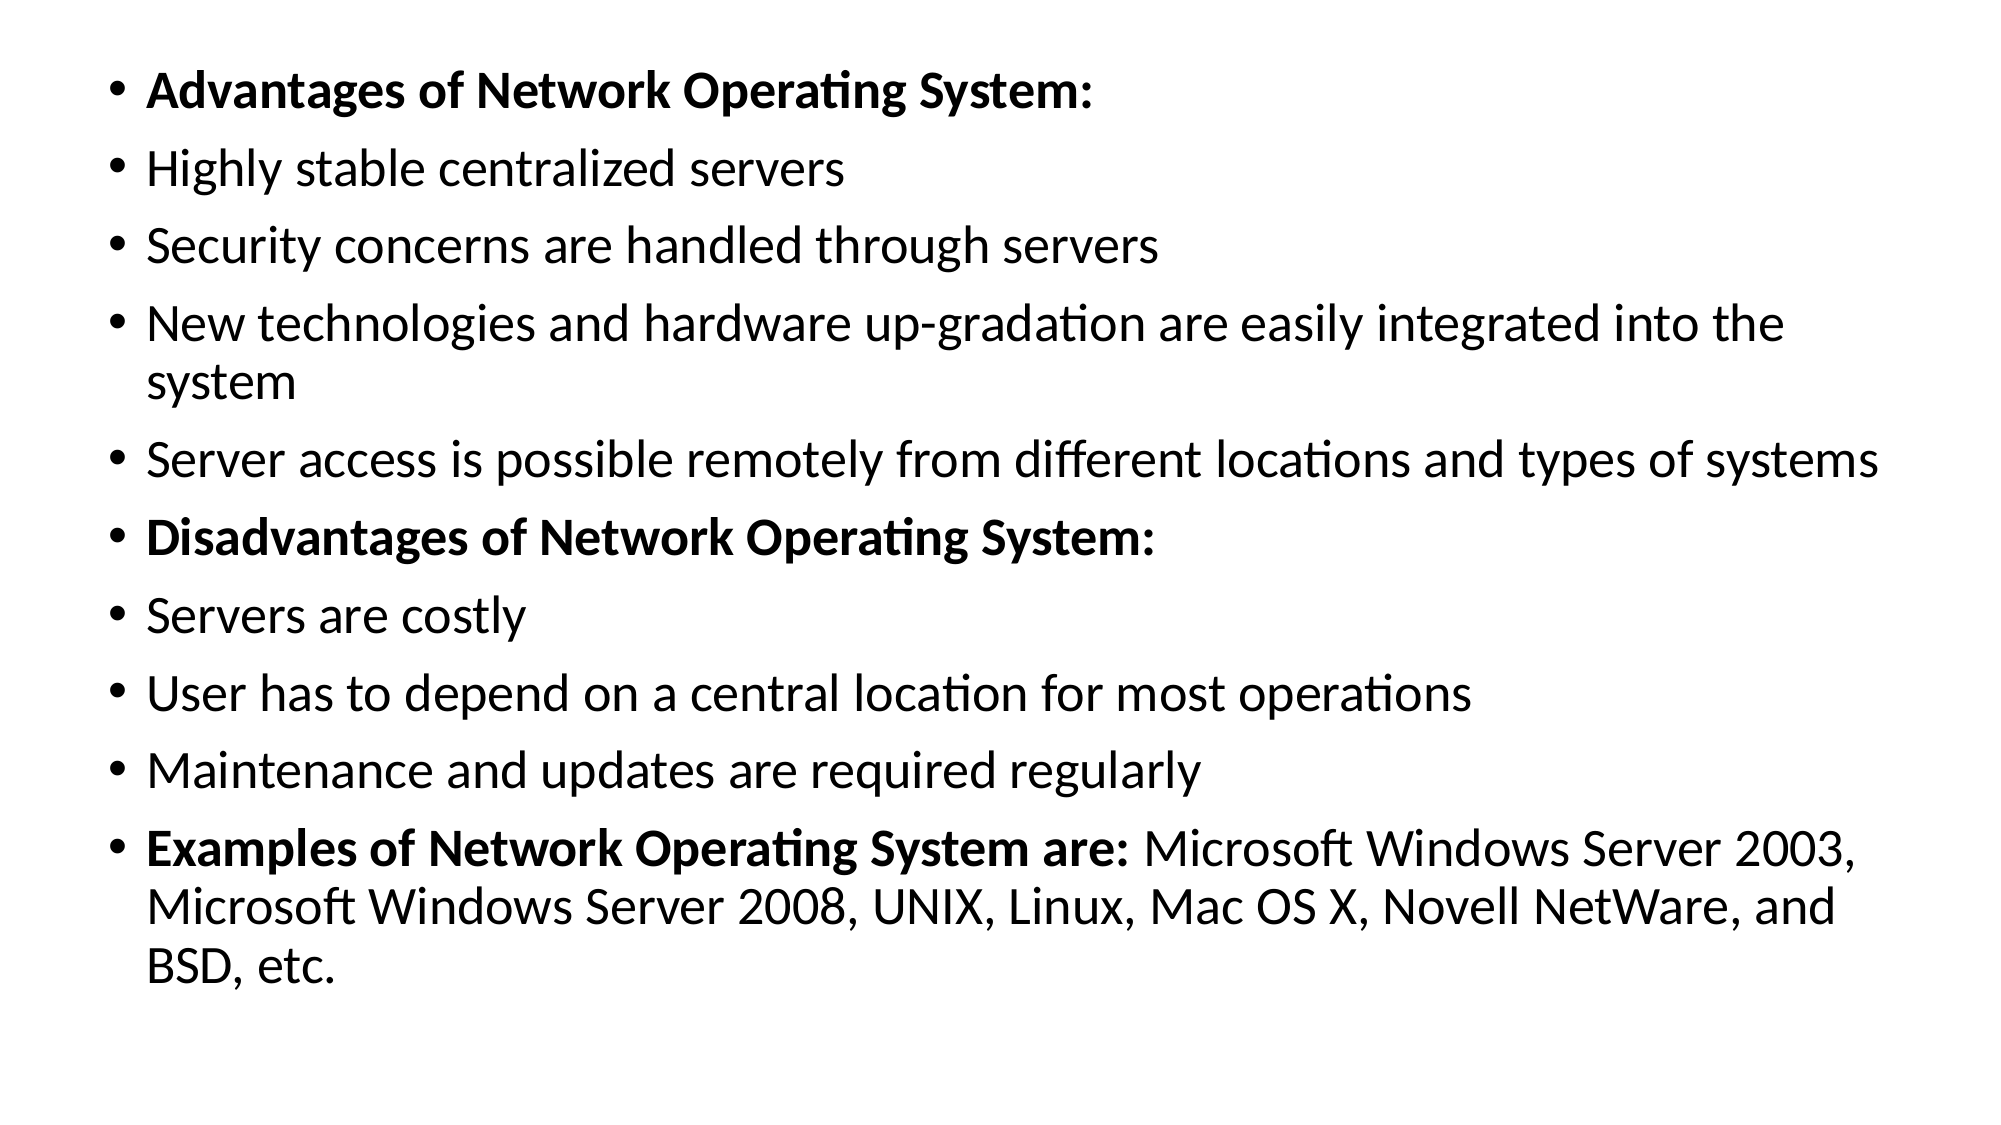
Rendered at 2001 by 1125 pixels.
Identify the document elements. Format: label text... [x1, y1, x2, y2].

list Advantages of Network Operating System: Highly stable centralized servers Security concerns are handled through servers New technologies and hardware up-gradation are easily integrated into the system Server access is possible remotely from different locations and types of systems Disadvantages of Network Operating System: Servers are costly User has to depend on a central location for most operations Maintenance and updates are required regularly Examples of Network Operating System are: Microsoft Windows Server 2003, Microsoft Windows Server 2008, UNIX, Linux, Mac OS X, Novell NetWare, and BSD, etc. [93, 54, 1921, 1014]
